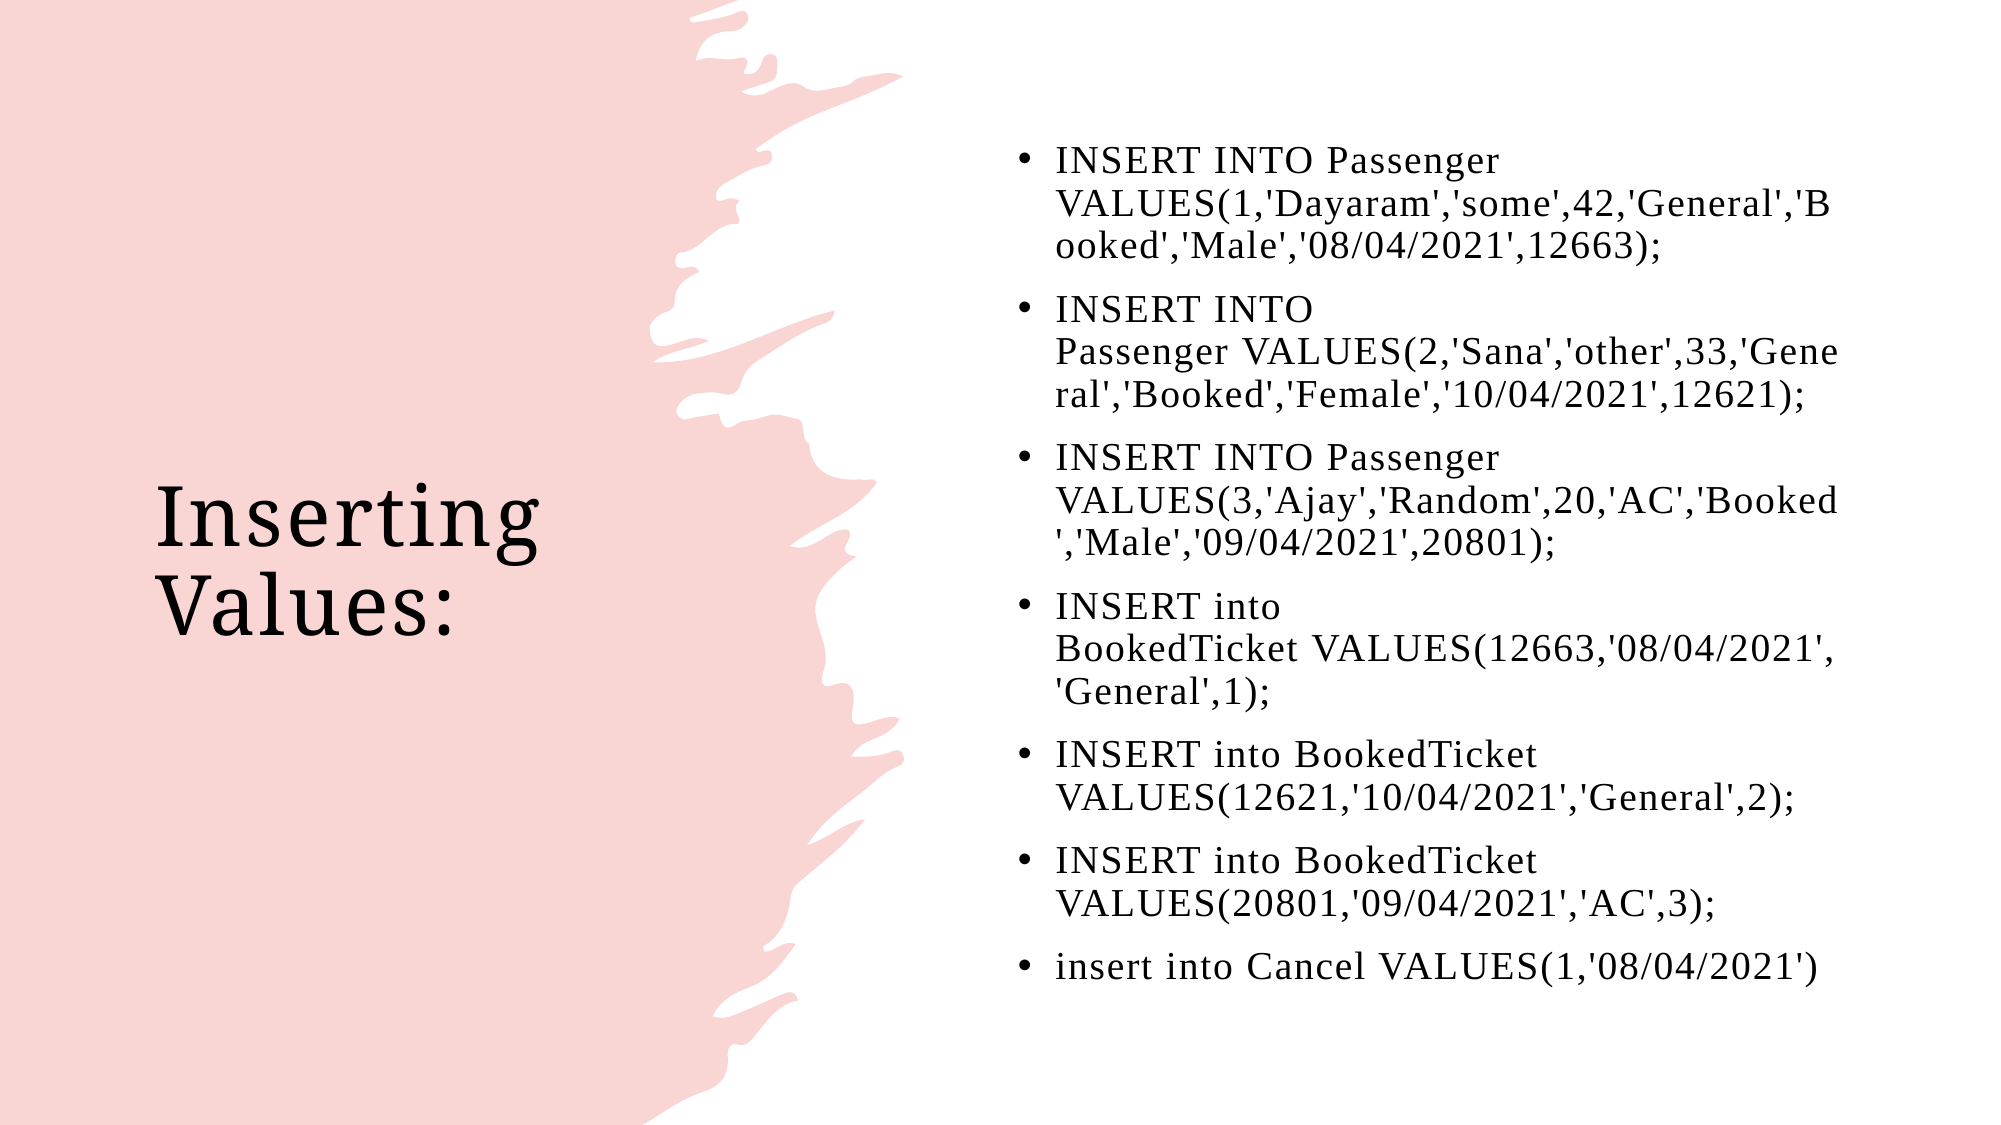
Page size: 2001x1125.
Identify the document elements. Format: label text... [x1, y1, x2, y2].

list INSERT INTO Passenger VALUES(1,'Dayaram','some',42,'General','Booked','Male','08/04/2021',12663); INSERT INTO Passenger VALUES(2,'Sana','other',33,'General','Booked','Female','10/04/2021',12621); INSERT INTO Passenger VALUES(3,'Ajay','Random',20,'AC','Booked','Male','09/04/2021',20801); INSERT into BookedTicket VALUES(12663,'08/04/2021','General',1); INSERT into BookedTicket VALUES(12621,'10/04/2021','General',2); INSERT into BookedTicket VALUES(20801,'09/04/2021','AC',3); insert into Cancel VALUES(1,'08/04/2021') [999, 116, 1863, 1008]
title Inserting Values: [137, 116, 716, 1008]
text_box [645, 0, 2000, 1125]
text_box [0, 0, 904, 1125]
